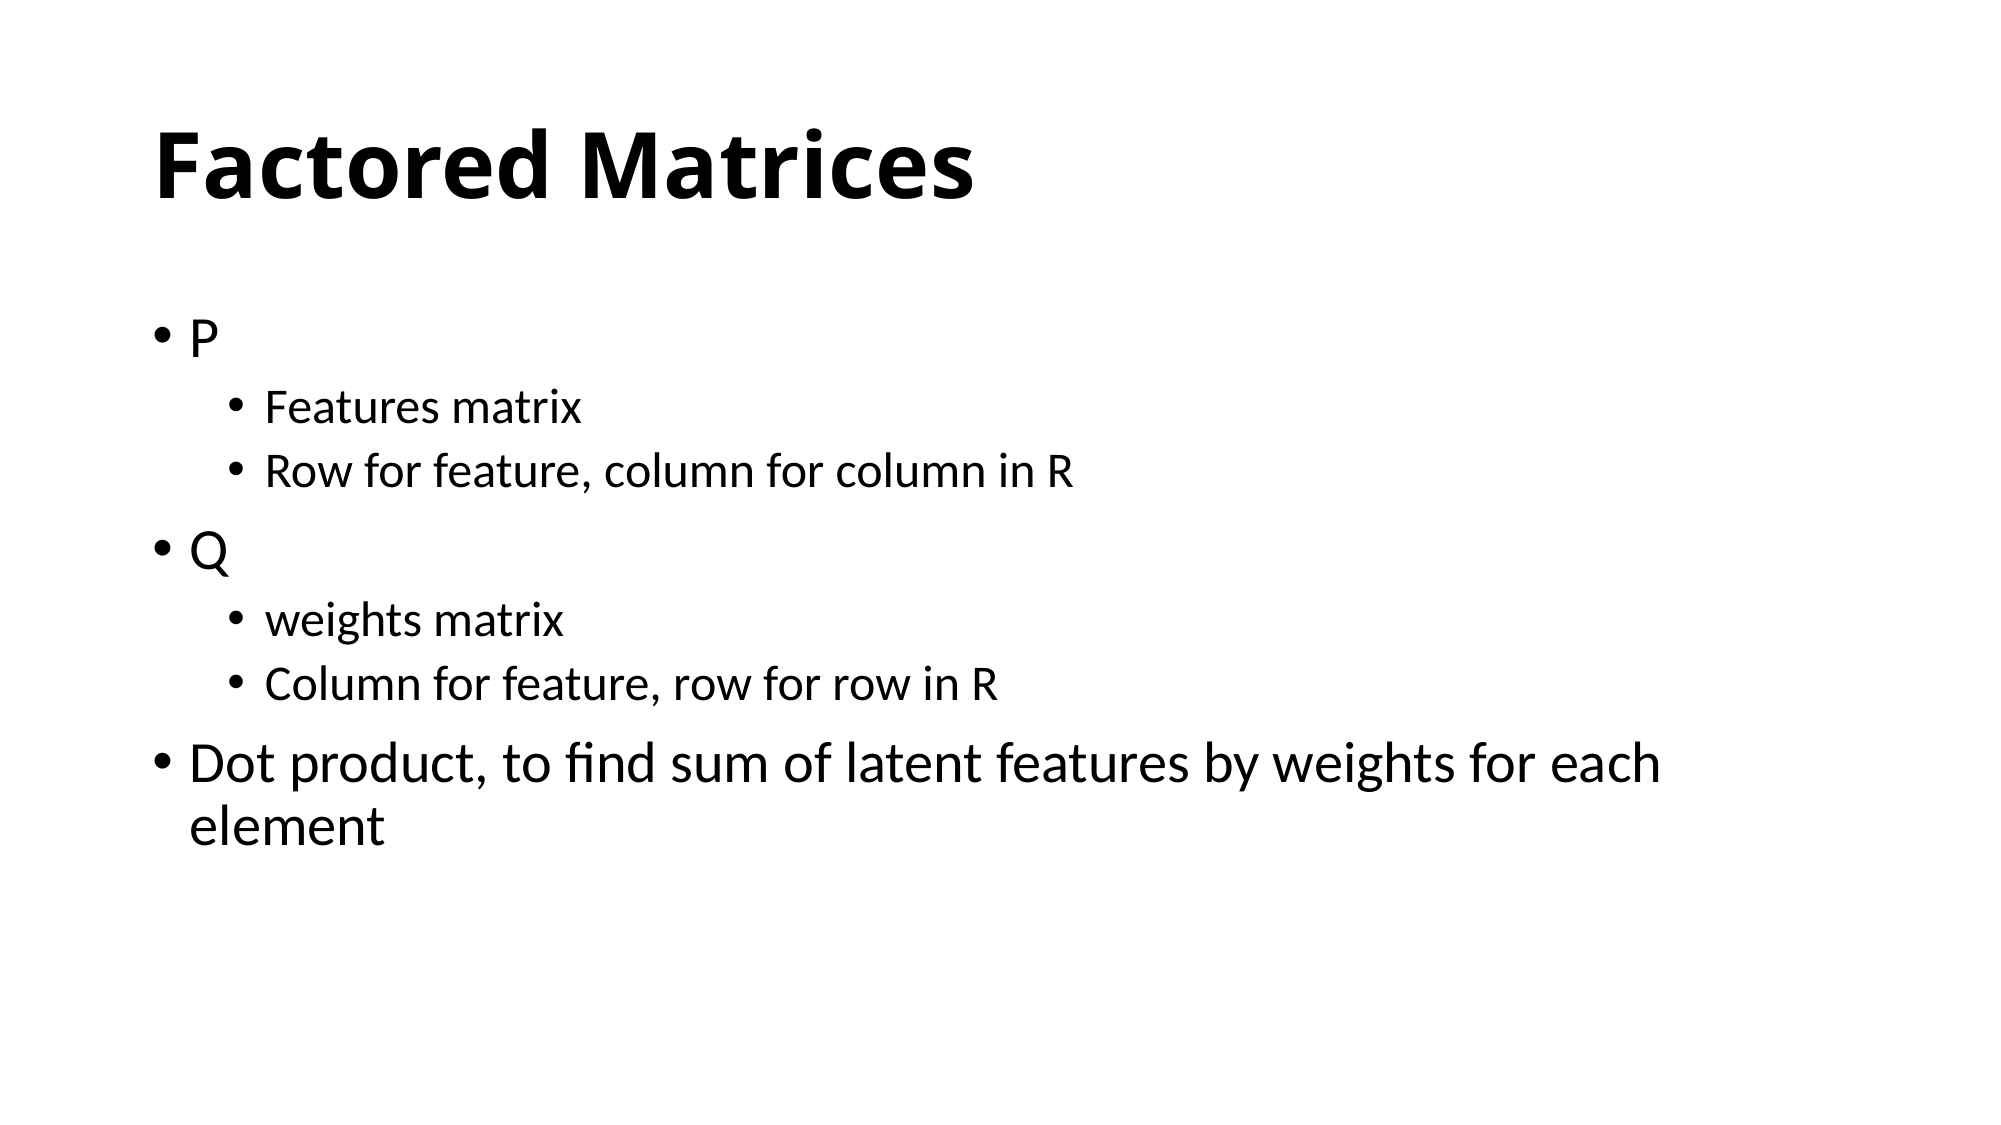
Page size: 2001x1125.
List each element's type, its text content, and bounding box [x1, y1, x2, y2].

list P Features matrix Row for feature, column for column in R Q weights matrix Column for feature, row for row in R Dot product, to find sum of latent features by weights for each element [137, 299, 1863, 881]
title Factored Matrices [137, 59, 1863, 278]
